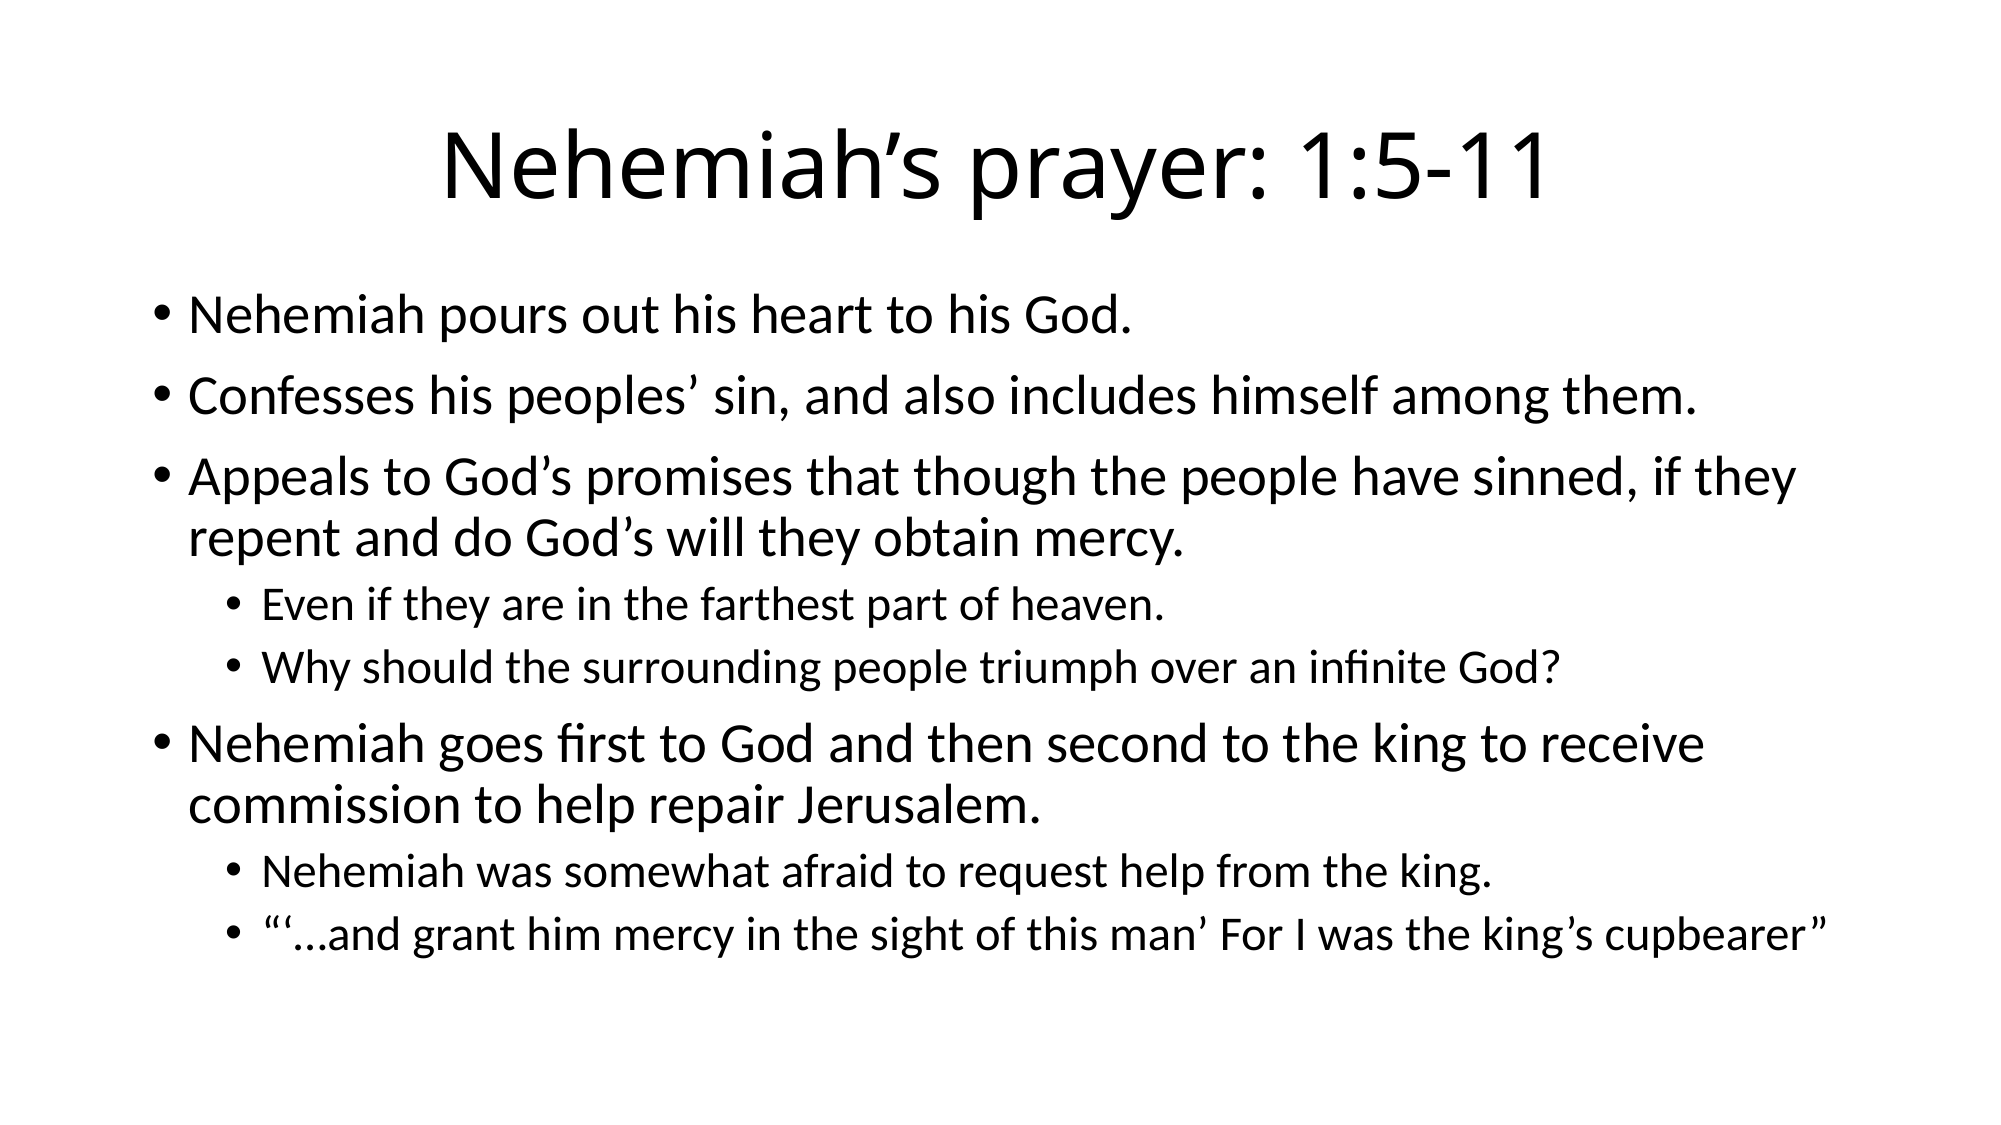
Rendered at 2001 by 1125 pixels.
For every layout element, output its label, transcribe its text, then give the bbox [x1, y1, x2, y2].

list Nehemiah pours out his heart to his God. Confesses his peoples’ sin, and also includes himself among them. Appeals to God’s promises that though the people have sinned, if they repent and do God’s will they obtain mercy. Even if they are in the farthest part of heaven. Why should the surrounding people triumph over an infinite God? Nehemiah goes first to God and then second to the king to receive commission to help repair Jerusalem. Nehemiah was somewhat afraid to request help from the king. “‘…and grant him mercy in the sight of this man’ For I was the king’s cupbearer” [137, 277, 1863, 1014]
title Nehemiah’s prayer: 1:5-11 [137, 59, 1863, 277]
